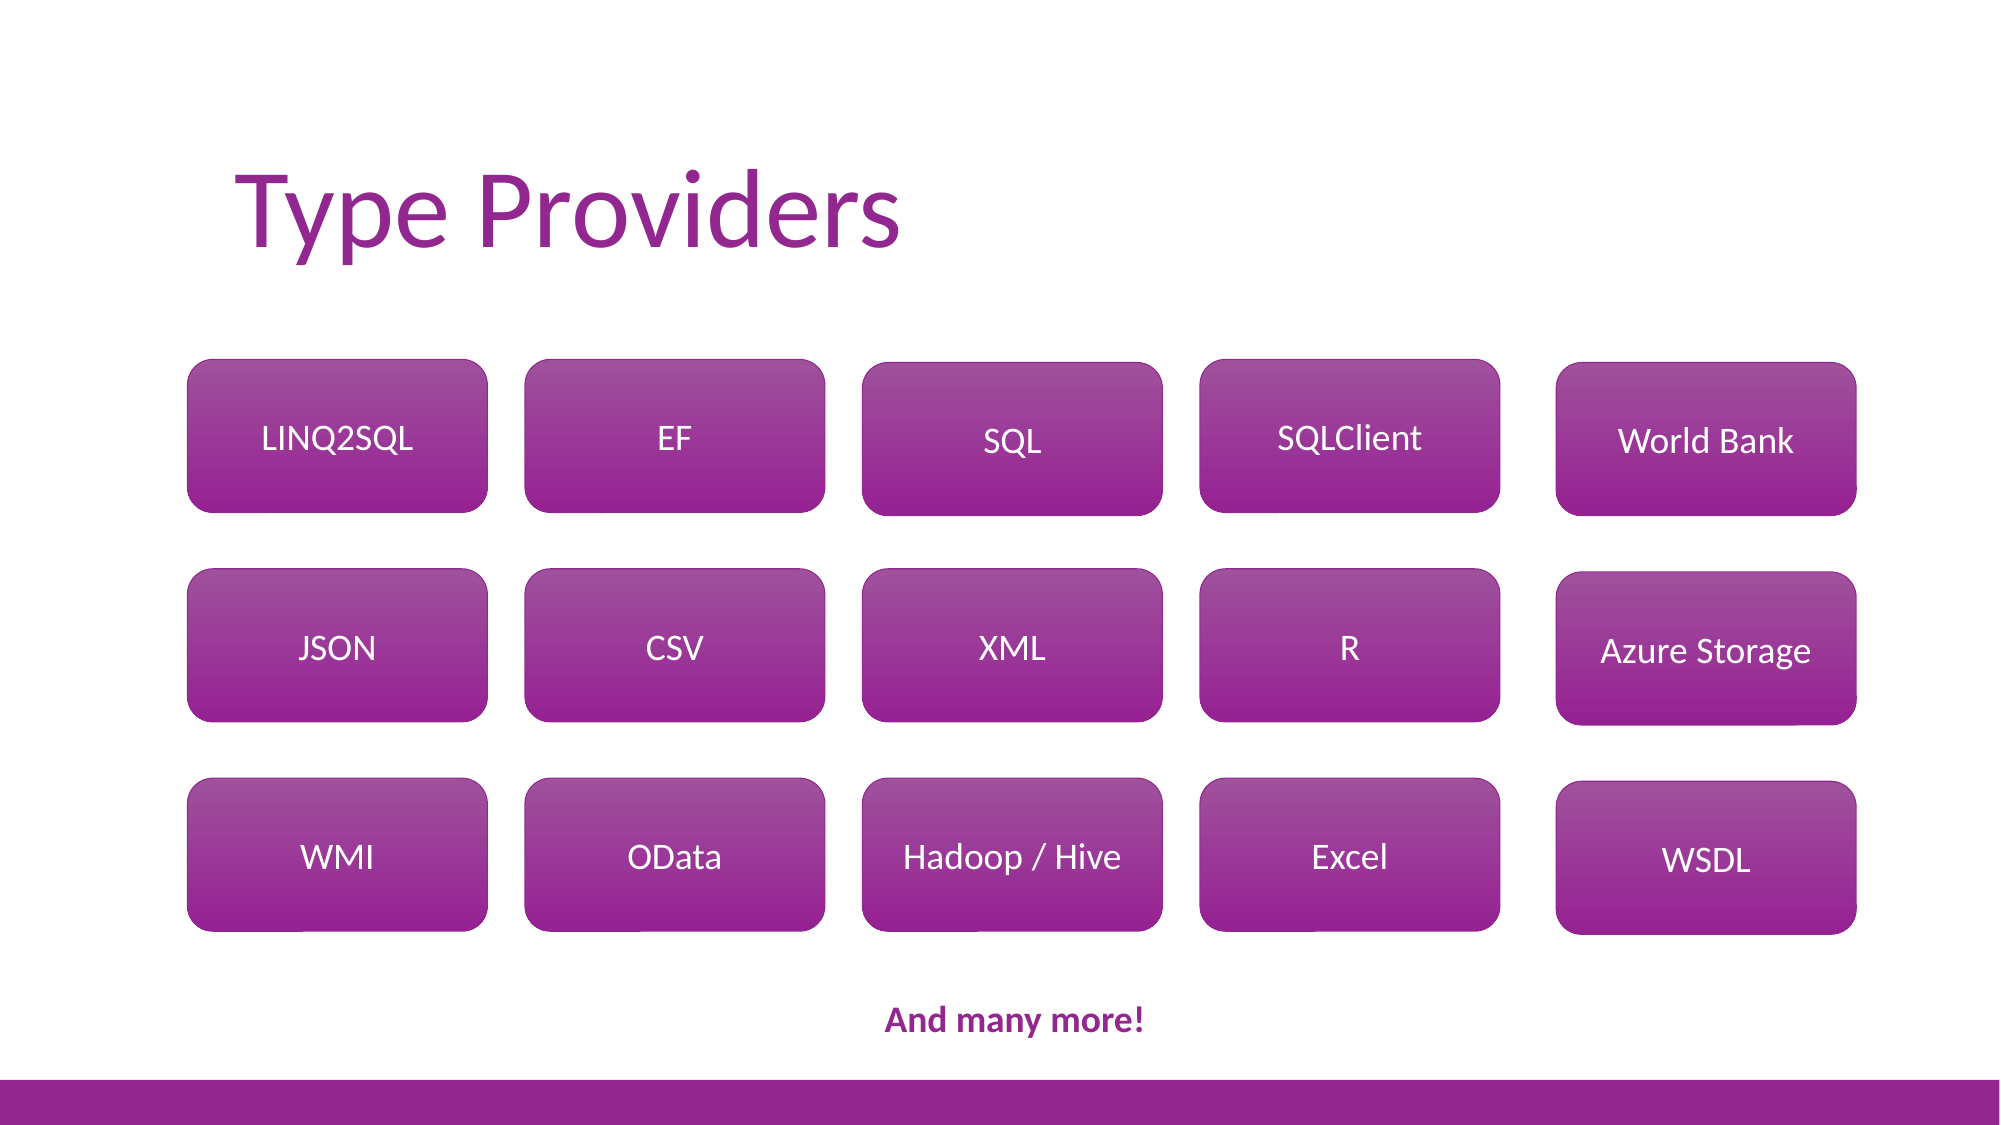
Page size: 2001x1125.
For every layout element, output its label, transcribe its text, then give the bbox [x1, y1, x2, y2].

text_box OData [524, 777, 826, 932]
text_box World Bank [1555, 361, 1857, 517]
text_box SQL [861, 361, 1163, 517]
text_box XML [861, 568, 1163, 723]
text_box And many more! [869, 987, 1161, 1048]
text_box Excel [1199, 777, 1501, 932]
text_box JSON [186, 568, 488, 723]
text_box Hadoop / Hive [861, 777, 1163, 932]
title Type Providers [219, 76, 1780, 279]
text_box Azure Storage [1555, 571, 1857, 726]
text_box WMI [186, 777, 488, 932]
text_box SQLClient [1199, 358, 1501, 514]
text_box R [1199, 568, 1501, 723]
text_box WSDL [1555, 780, 1857, 935]
text_box EF [524, 358, 826, 514]
text_box CSV [524, 568, 826, 723]
text_box LINQ2SQL [186, 358, 488, 514]
